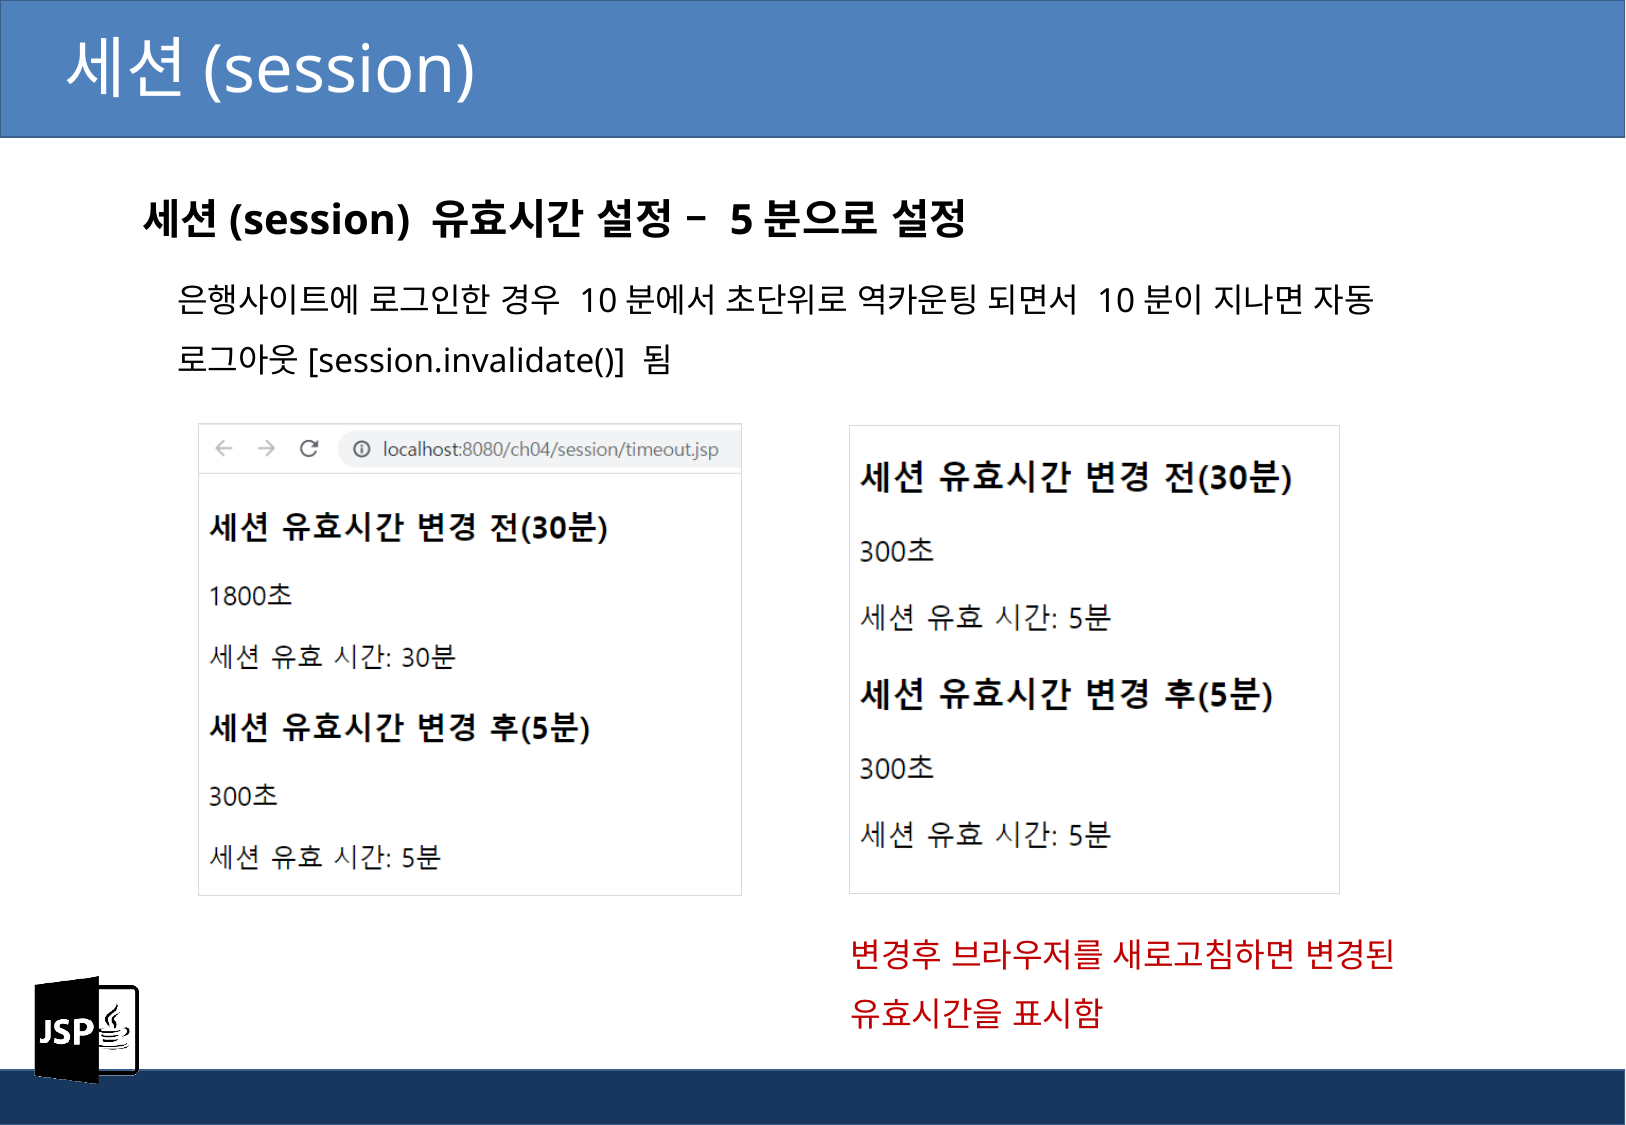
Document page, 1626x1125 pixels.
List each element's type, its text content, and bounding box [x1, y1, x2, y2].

picture [849, 425, 1340, 894]
text_box 은행사이트에 로그인한 경우 10분에서 초단위로 역카운팅 되면서 10분이 지나면 자동 로그아웃[session.invalidate()] 됨 [162, 251, 1415, 387]
picture [197, 423, 742, 896]
text_box 변경후 브라우저를 새로고침하면 변경된 유효시간을 표시함 [836, 906, 1439, 1041]
text_box 세션(session) [0, 0, 1312, 136]
picture [32, 976, 141, 1084]
text_box 세션(session) 유효시간 설정 – 5분으로 설정 [127, 160, 1616, 251]
